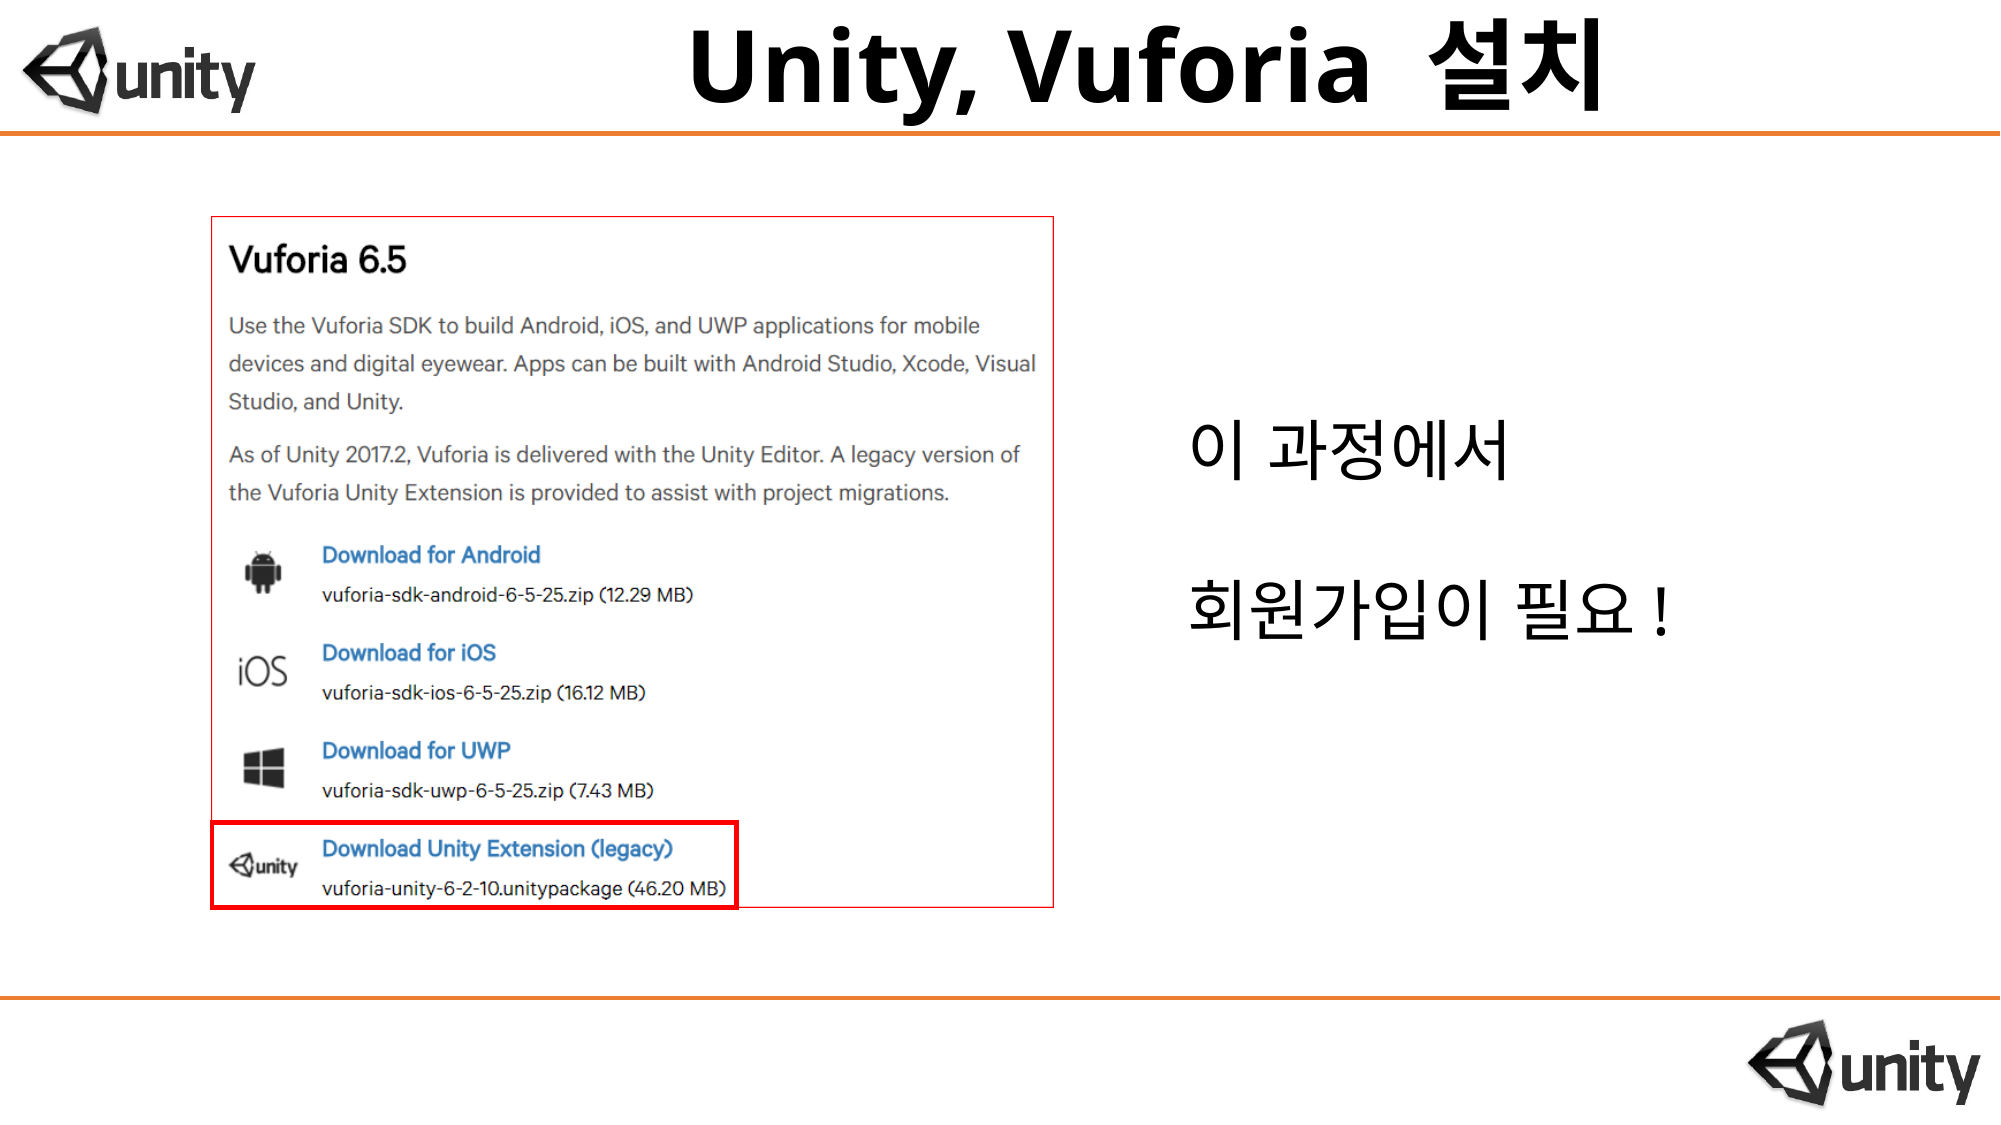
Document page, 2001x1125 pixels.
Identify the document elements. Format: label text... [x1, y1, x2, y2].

picture [211, 216, 1054, 908]
text_box Unity, Vuforia 설치 [594, 8, 1701, 140]
picture [4, 9, 271, 129]
picture [1729, 1002, 1996, 1125]
text_box 이 과정에서 회원가입이 필요! [1172, 401, 1852, 656]
